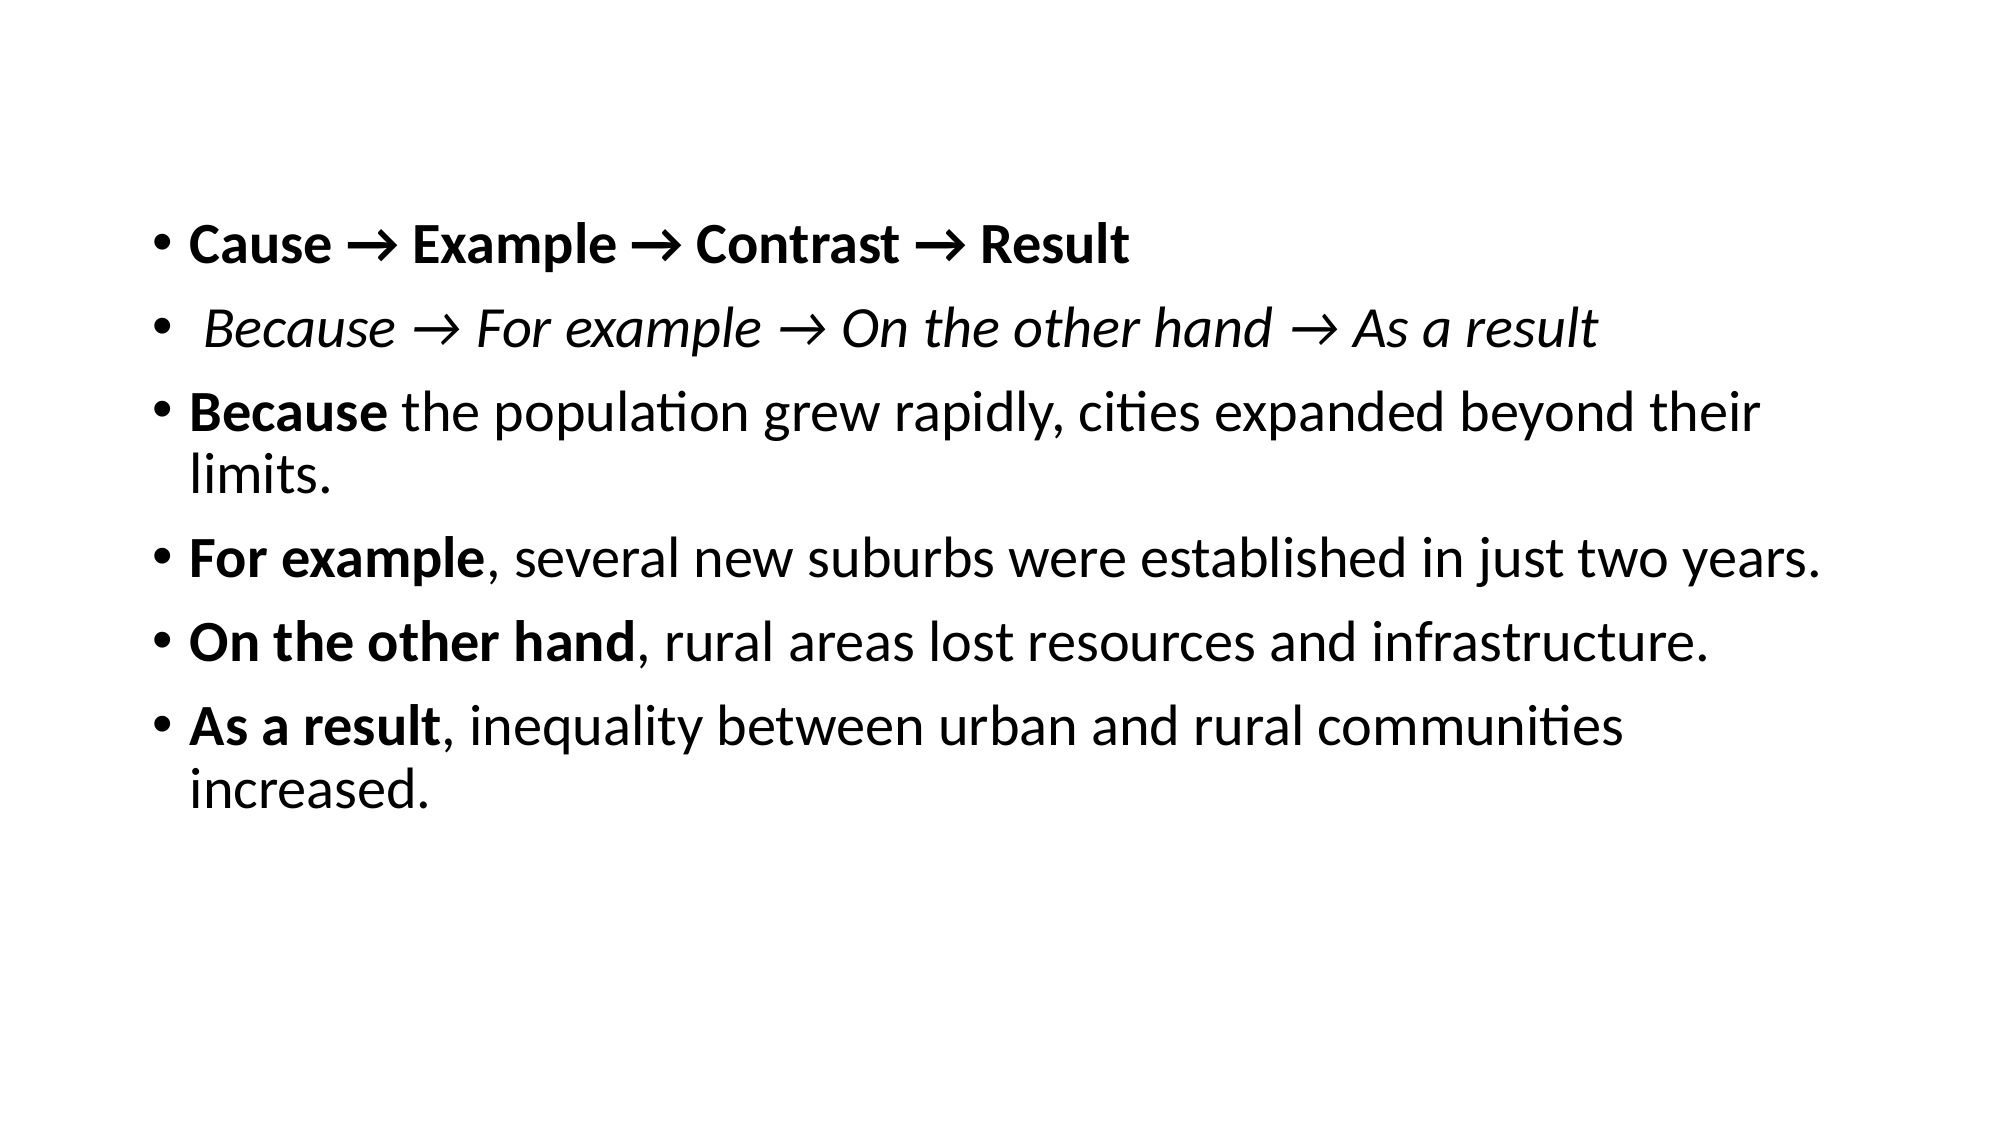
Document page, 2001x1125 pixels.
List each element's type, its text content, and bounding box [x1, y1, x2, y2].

list Cause → Example → Contrast → Result Because → For example → On the other hand → As a result Because the population grew rapidly, cities expanded beyond their limits. For example, several new suburbs were established in just two years. On the other hand, rural areas lost resources and infrastructure. As a result, inequality between urban and rural communities increased. [137, 205, 1863, 920]
